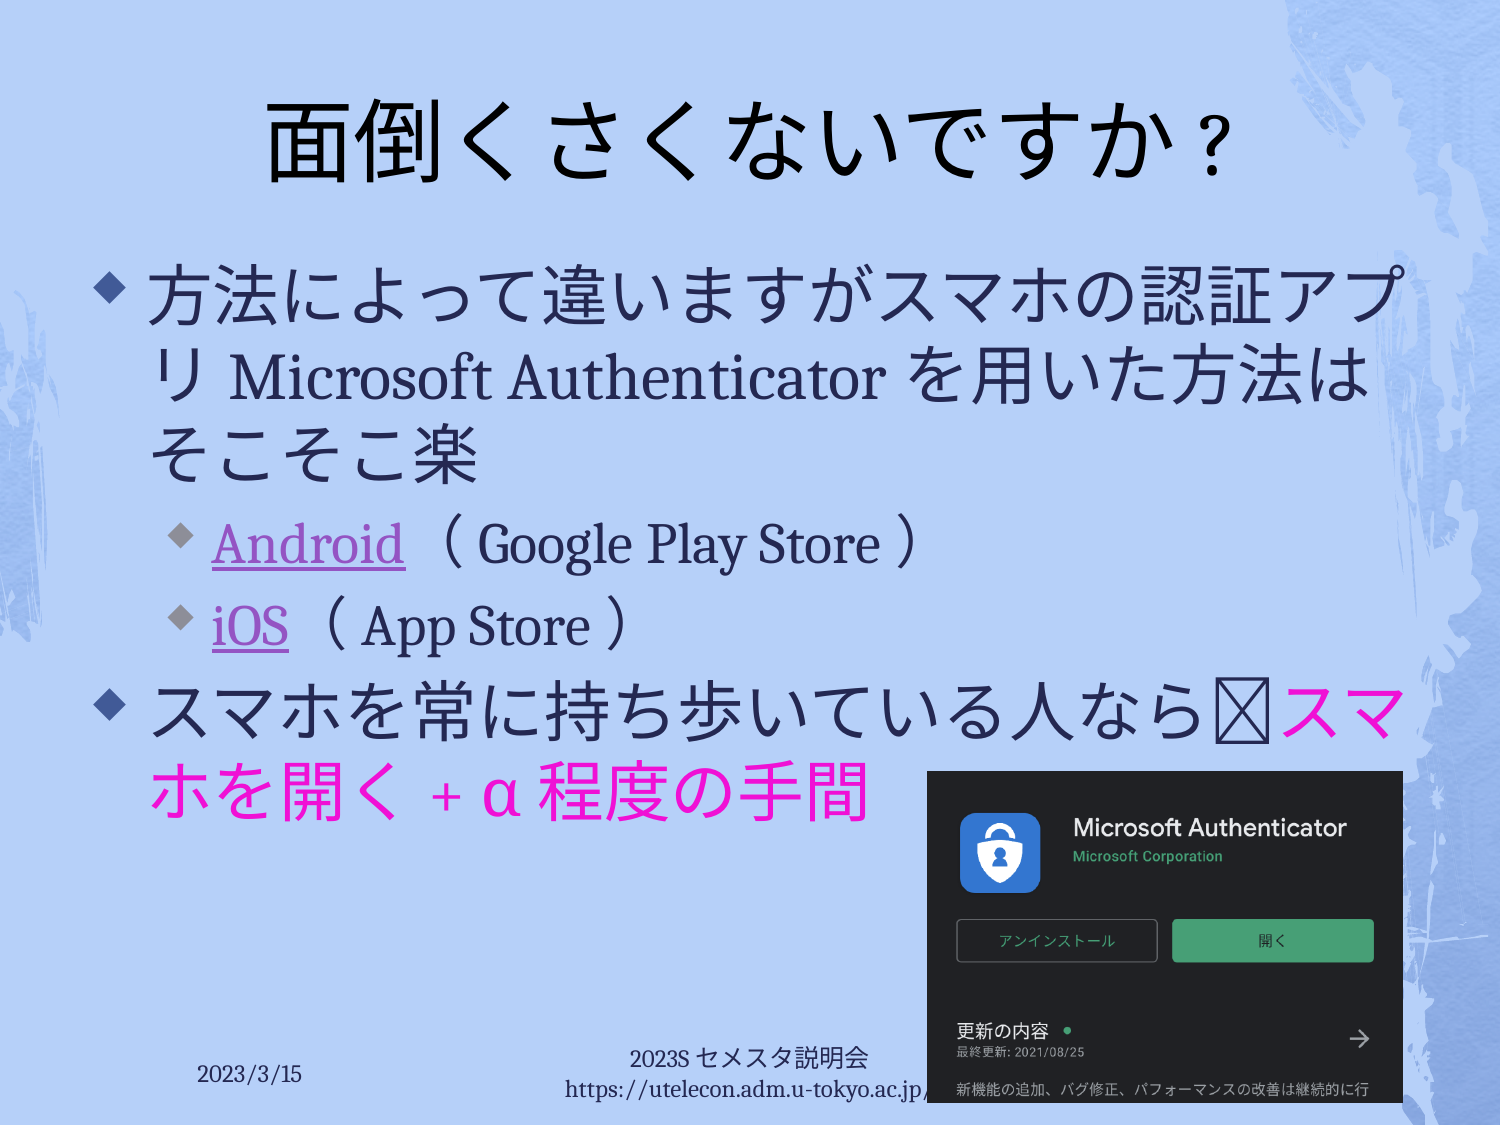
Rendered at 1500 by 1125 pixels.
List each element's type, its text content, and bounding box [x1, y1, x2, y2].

title 面倒くさくないですか? [75, 45, 1425, 233]
picture [926, 771, 1403, 1103]
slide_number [916, 761, 1413, 989]
footer 2023Sセメスタ説明会 https://utelecon.adm.u-tokyo.ac.jp/ [512, 1042, 916, 1103]
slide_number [75, 1042, 425, 1103]
list 方法によって違いますがスマホの認証アプリMicrosoft Authenticatorを用いた方法はそこそこ楽 Android（Google Play Store） iOS（App Store） スマホを常に持ち歩いている人ならスマホを開く+ α程度の手間 [75, 246, 1425, 989]
slide_number 7 [1414, 1042, 1425, 1103]
